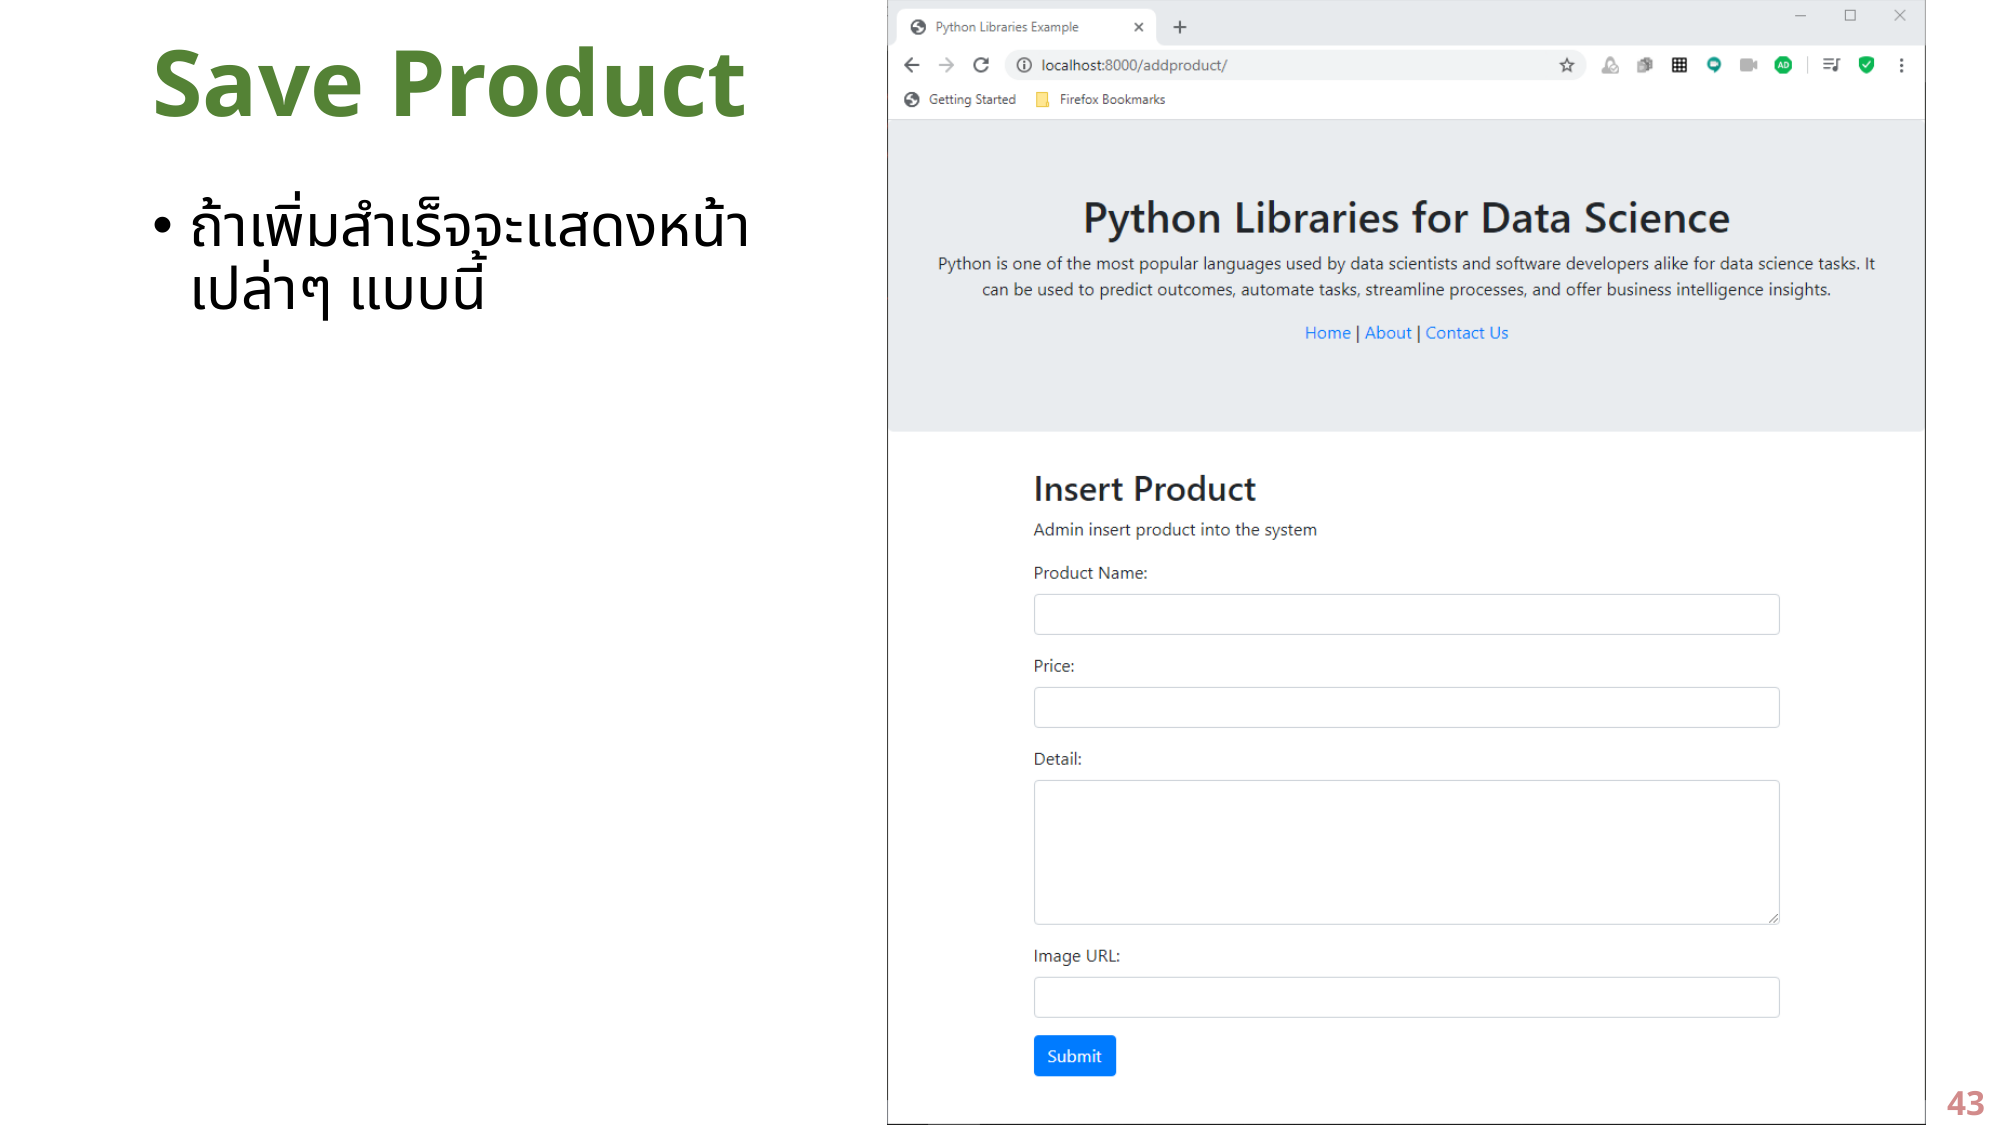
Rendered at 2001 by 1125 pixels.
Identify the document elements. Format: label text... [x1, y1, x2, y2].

title Save Product [137, 22, 887, 153]
slide_number 43 [1926, 1083, 2000, 1125]
picture [887, 0, 1926, 1125]
list ถ้าเพิ่มสำเร็จจะแสดงหน้าเปล่าๆ แบบนี้ [137, 189, 887, 1016]
